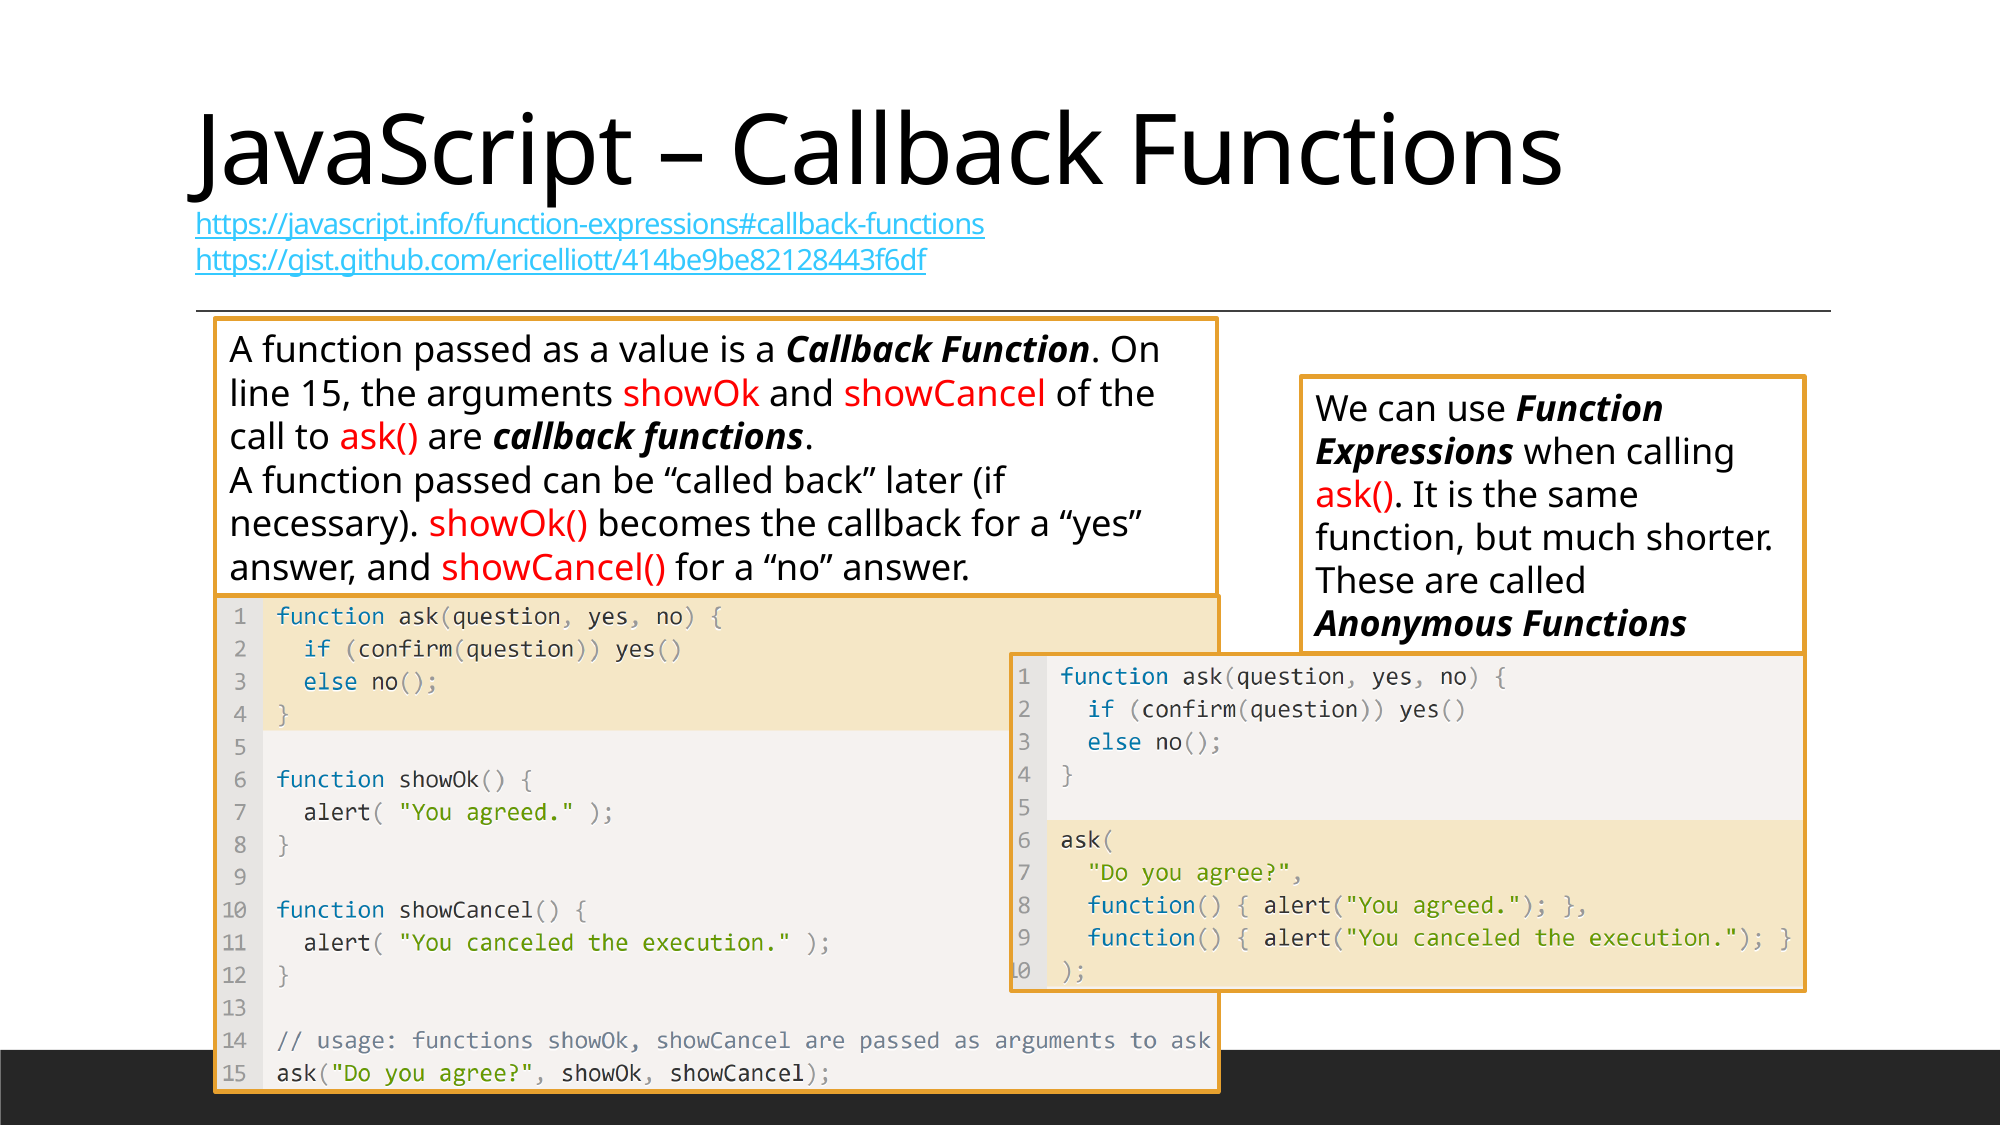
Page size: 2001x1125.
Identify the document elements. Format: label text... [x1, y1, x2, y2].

text_box We can use Function Expressions when calling ask(). It is the same function, but much shorter. These are called Anonymous Functions [1300, 376, 1805, 652]
title JavaScript – Callback Functions https://javascript.info/function-expressions#callback-functions https://gist.github.com/ericelliott/414be9be82128443f6df [180, 47, 1830, 285]
picture [216, 597, 1804, 1090]
text_box A function passed as a value is a Callback Function. On line 15, the arguments showOk and showCancel of the call to ask() are callback functions. A function passed can be “called back” later (if necessary). showOk() becomes the callback for a “yes” answer, and showCancel() for a “no” answer. [214, 318, 1218, 596]
